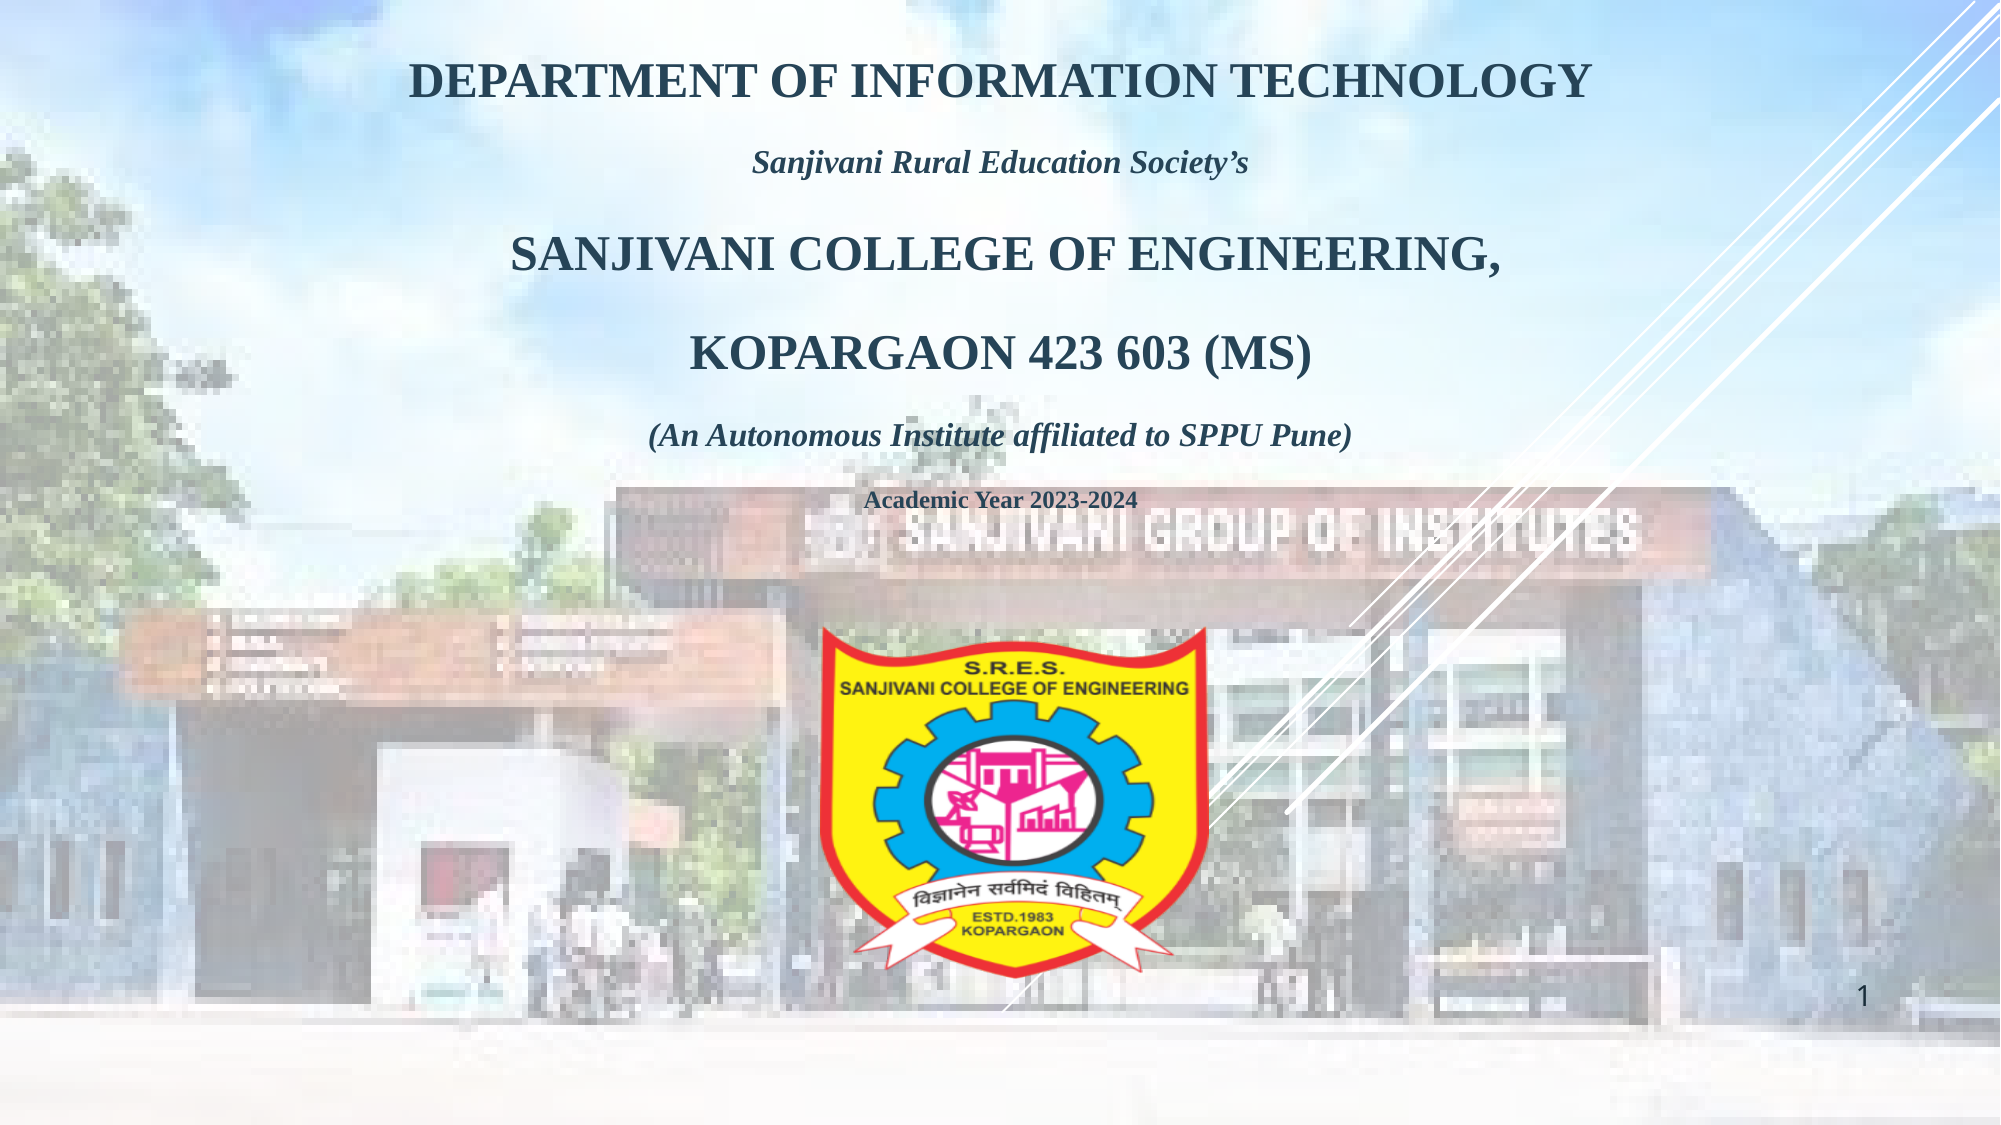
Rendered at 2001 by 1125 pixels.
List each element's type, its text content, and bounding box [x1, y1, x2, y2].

picture [819, 625, 1209, 979]
subtitle DEPARTMENT OF INFORMATION TECHNOLOGY Sanjivani Rural Education Society’s SANJIVANI COLLEGE OF ENGINEERING, KOPARGAON 423 603 (MS) (An Autonomous Institute affiliated to SPPU Pune) Academic Year 2023-2024 [112, 30, 1890, 1080]
slide_number 1 [1700, 915, 1888, 1025]
